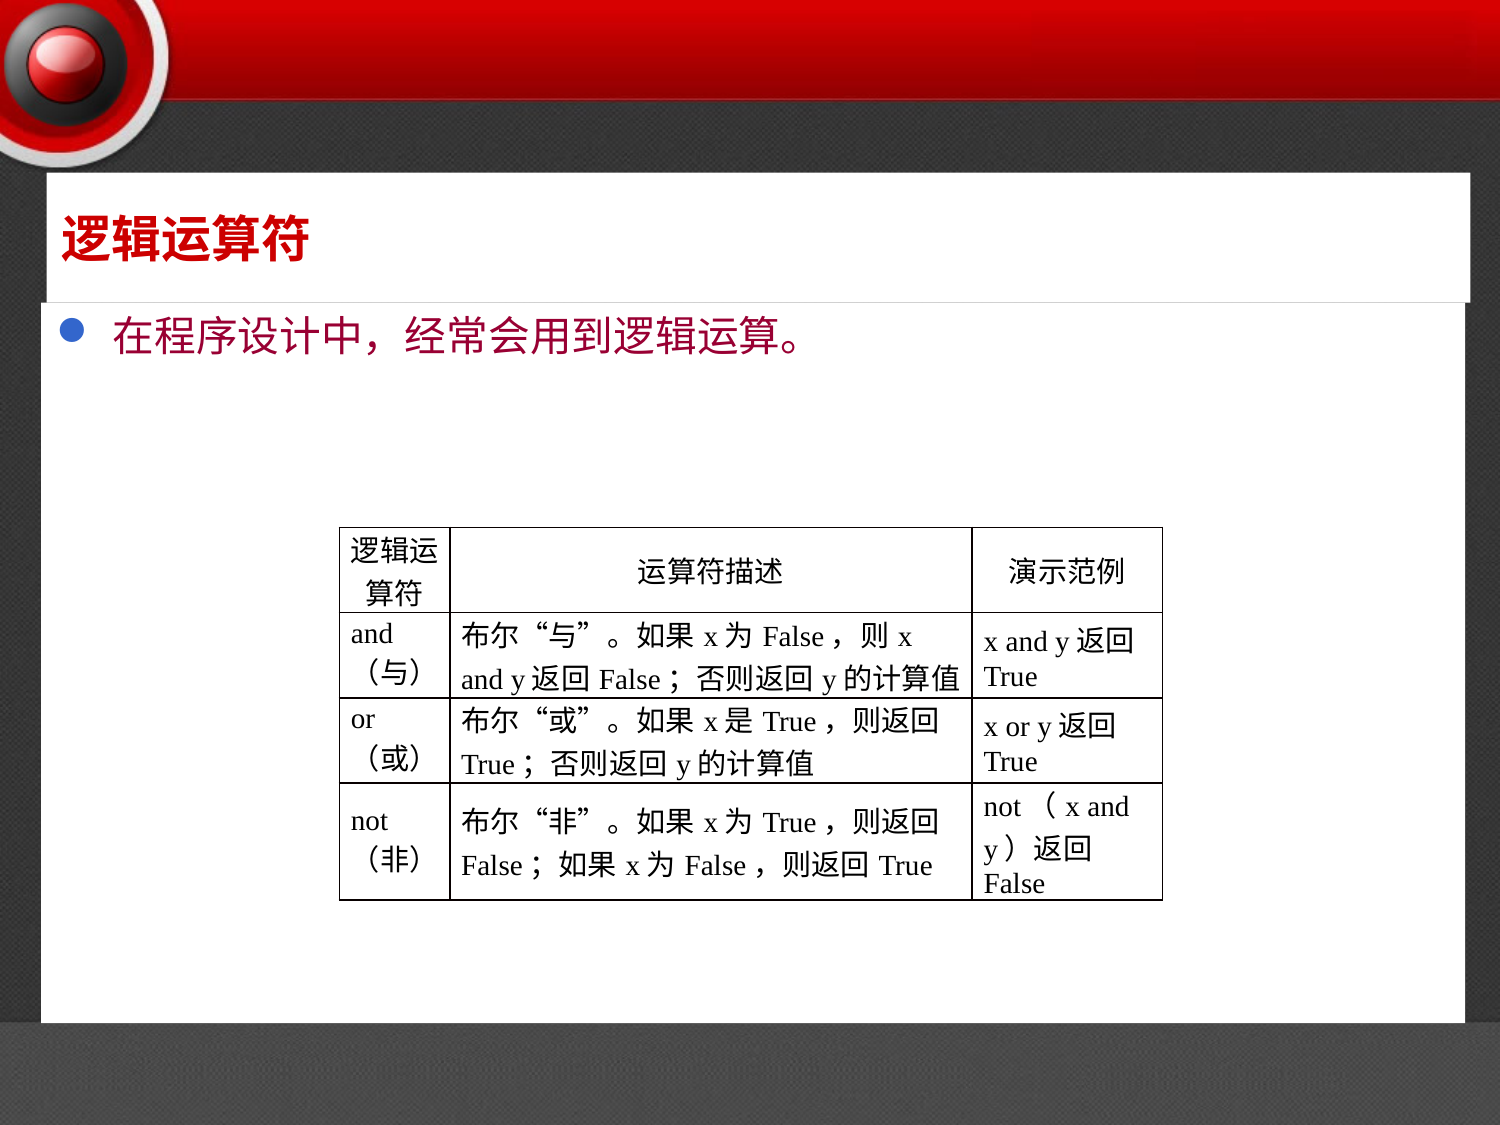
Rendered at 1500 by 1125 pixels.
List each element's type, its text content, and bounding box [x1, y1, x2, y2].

title 逻辑运算符 [46, 172, 1471, 303]
table_cell not（x and y）返回False [973, 784, 1162, 899]
table_cell 布尔“或”。如果x是True，则返回True；否则返回y的计算值 [451, 699, 971, 782]
table_header 运算符描述 [451, 528, 971, 612]
table_cell x or y返回True [973, 699, 1162, 782]
table_cell x and y返回True [973, 613, 1162, 697]
table_cell and（与） [340, 613, 449, 697]
table_cell or（或） [340, 699, 449, 782]
table_cell 布尔“非”。如果x为True，则返回False；如果x为False，则返回True [451, 784, 971, 899]
table_cell 布尔“与”。如果x为False，则x and y返回False；否则返回y的计算值 [451, 613, 971, 697]
picture [0, 0, 1500, 1125]
table_header 逻辑运算符 [340, 528, 449, 612]
table_cell not（非） [340, 784, 449, 899]
table_header 演示范例 [973, 528, 1162, 612]
list 在程序设计中，经常会用到逻辑运算。 [40, 302, 1466, 1024]
